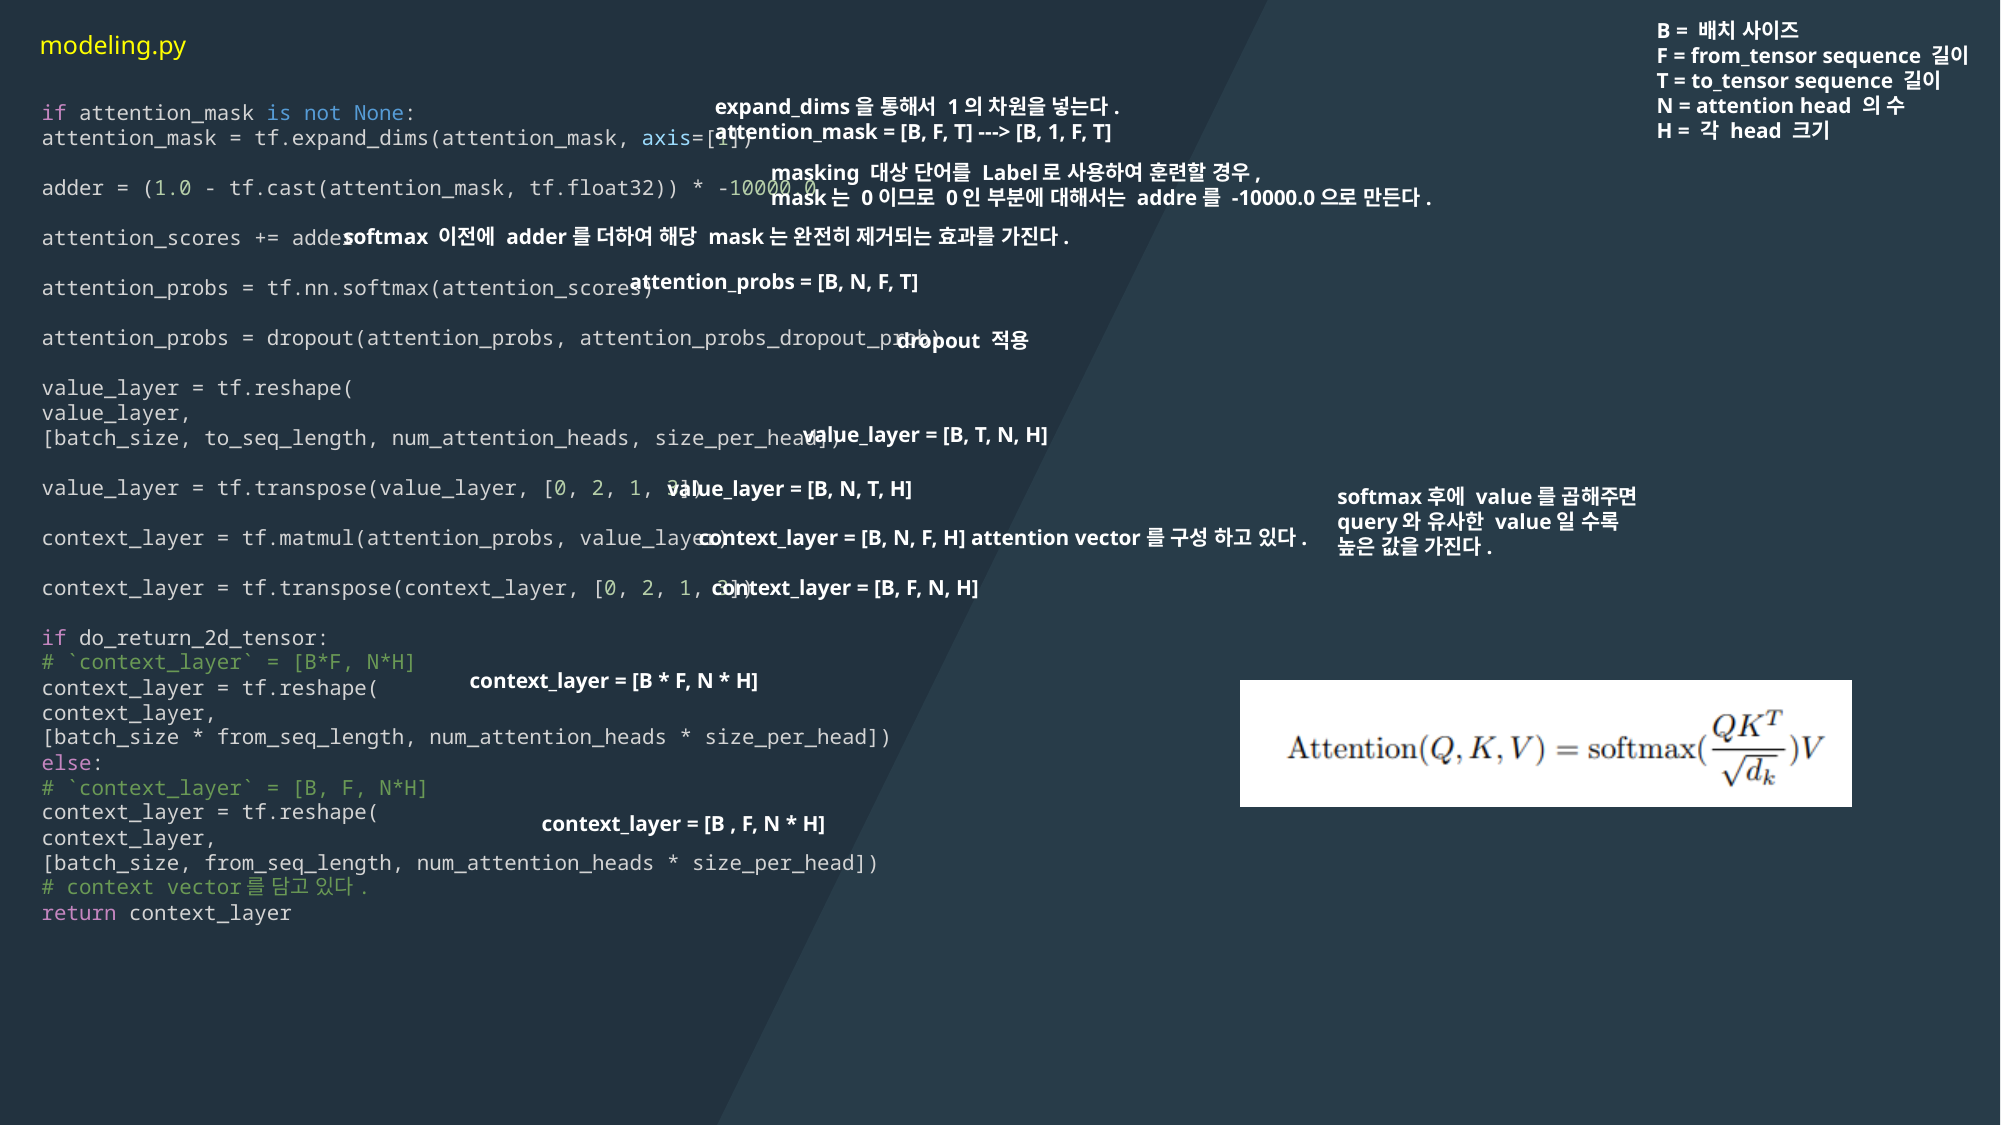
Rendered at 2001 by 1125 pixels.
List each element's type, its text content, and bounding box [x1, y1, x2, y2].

text_box value_layer = [B, N, T, H] [652, 468, 1000, 509]
text_box if attention_mask is not None: attention_mask = tf.expand_dims(attention_mask, axis=[1]) adder = (1.0 - tf.cast(attention_mask, tf.float32)) * -10000.0 attention_scores += adder attention_probs = tf.nn.softmax(attention_scores) attention_probs = dropout(attention_probs, attention_probs_dropout_prob) value_layer = tf.reshape( value_layer, [batch_size, to_seq_length, num_attention_heads, size_per_head]) value_layer = tf.transpose(value_layer, [0, 2, 1, 3]) context_layer = tf.matmul(attention_probs, value_layer) context_layer = tf.transpose(context_layer, [0, 2, 1, 3]) if do_return_2d_tensor: # `context_layer` = [B*F, N*H] context_layer = tf.reshape( context_layer, [batch_size * from_seq_length, num_attention_heads * size_per_head]) else: # `context_layer` = [B, F, N*H] context_layer = tf.reshape( context_layer, [batch_size, from_seq_length, num_attention_heads * size_per_head]) # context vector를 담고 있다. return context_layer [26, 67, 1027, 932]
text_box context_layer = [B * F, N * H] [454, 660, 962, 700]
text_box context_layer = [B, N, F, H] attention vector를 구성 하고 있다. [683, 516, 1527, 557]
text_box softmax 이전에 adder를 더하여 해당 mask는 완전히 제거되는 효과를 가진다. [328, 215, 1119, 256]
text_box softmax후에 value를 곱해주면 query와 유사한 value일 수록 높은 값을 가진다. [1322, 476, 1670, 567]
text_box context_layer = [B , F, N * H] [526, 803, 1034, 844]
text_box expand_dims을 통해서 1의 차원을 넣는다. attention_mask = [B, F, T] ---> [B, 1, F, T] [700, 86, 1354, 151]
text_box value_layer = [B, T, N, H] [788, 414, 1135, 455]
text_box dropout 적용 [882, 320, 1229, 361]
text_box B = 배치 사이즈 F = from_tensor sequence 길이 T = to_tensor sequence 길이 N = attention head 의 수 H = 각 head 크기 [1641, 10, 1989, 150]
text_box modeling.py [24, 21, 202, 67]
picture [1240, 680, 1853, 808]
text_box context_layer = [B, F, N, H] [696, 567, 1000, 608]
text_box attention_probs = [B, N, F, T] [614, 261, 962, 302]
text_box masking 대상 단어를 Label로 사용하여 훈련할 경우, mask는 0이므로 0인 부분에 대해서는 addre를 -10000.0으로 만든다. [756, 151, 1455, 217]
